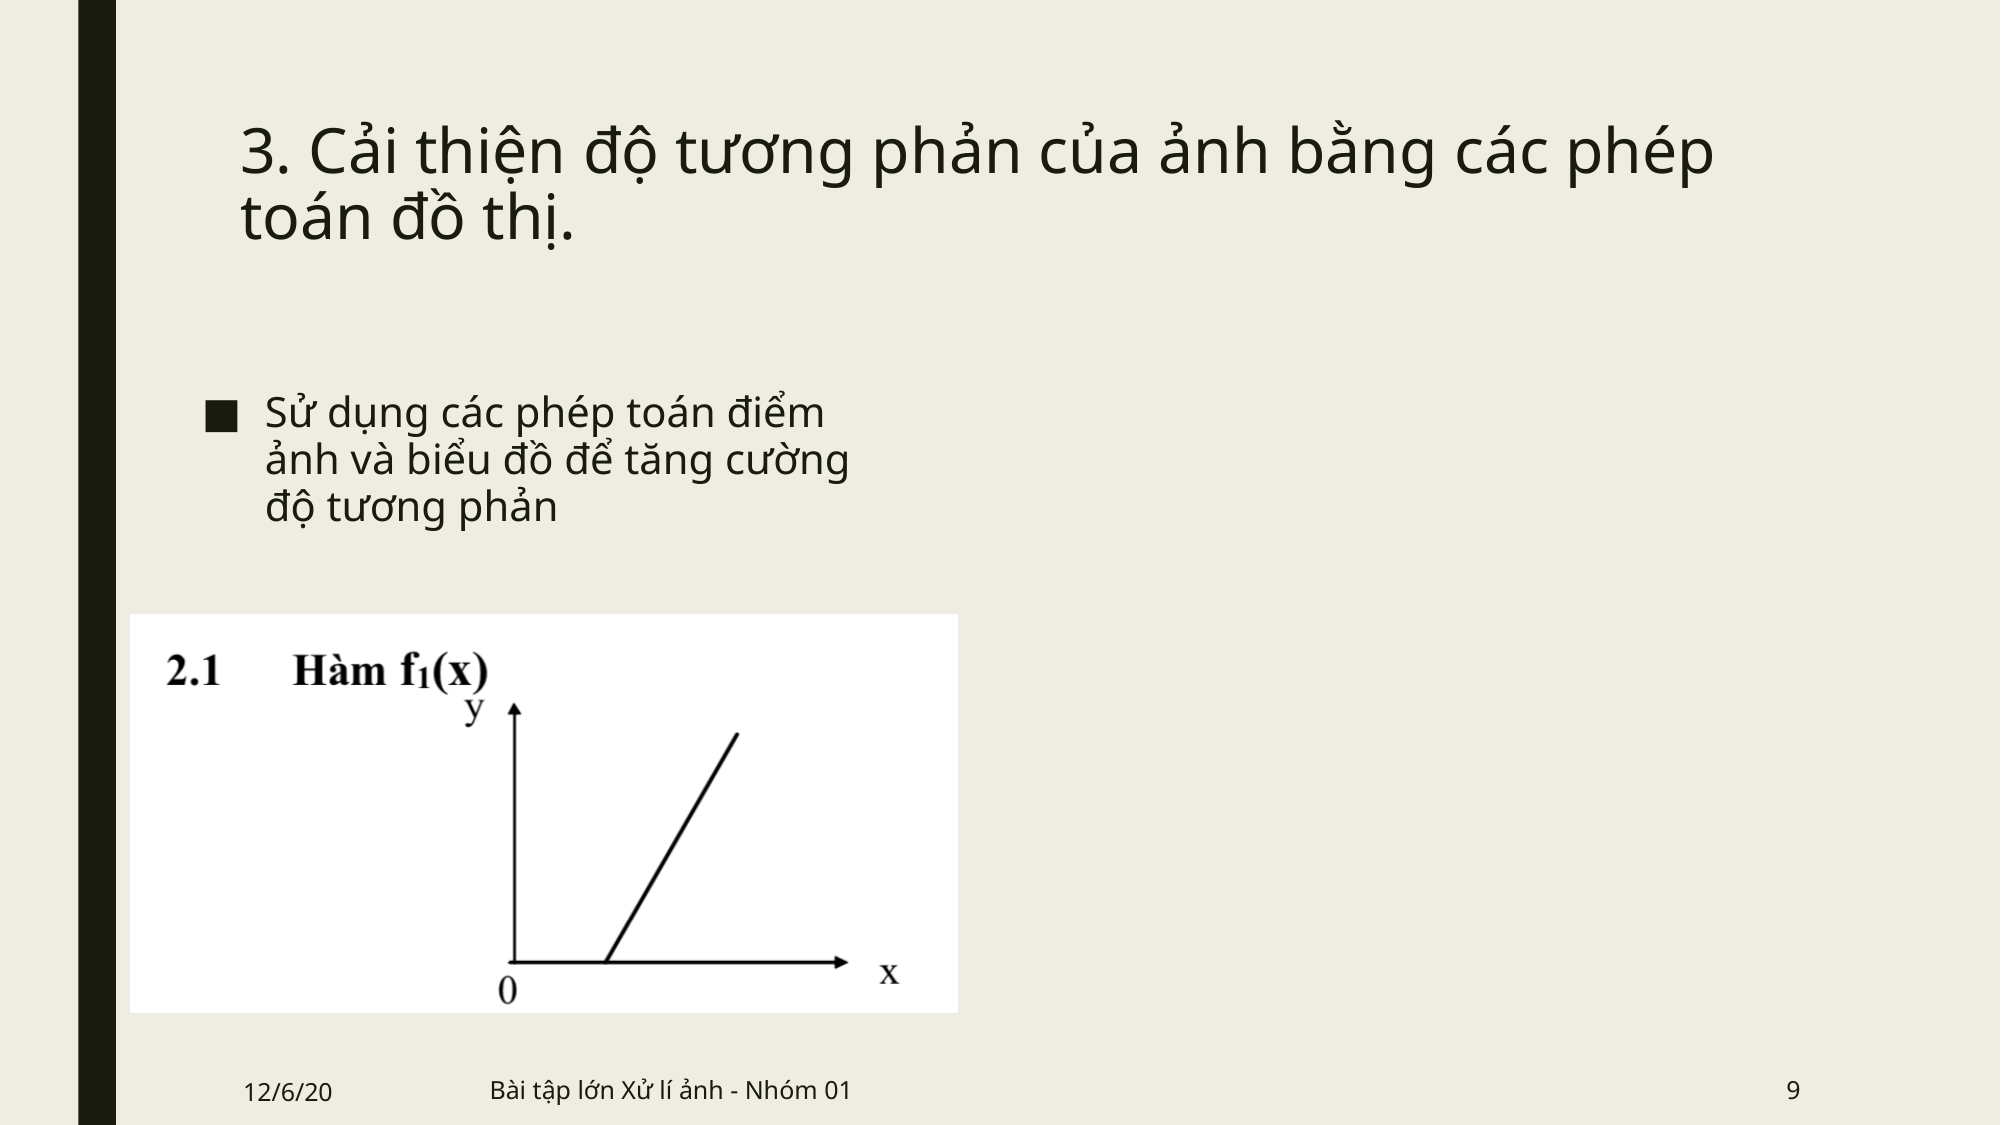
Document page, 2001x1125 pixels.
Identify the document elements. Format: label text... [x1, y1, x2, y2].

picture [130, 614, 958, 1013]
slide_number 9 [1553, 1058, 1816, 1125]
title 3. Cải thiện độ tương phản của ảnh bằng các phép toán đồ thị. [225, 112, 1800, 357]
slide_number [228, 1058, 426, 1125]
list Sử dụng các phép toán điểm ảnh và biểu đồ để tăng cường độ tương phản [186, 382, 901, 614]
footer Bài tập lớn Xử lí ảnh - Nhóm 01 [474, 1058, 1505, 1125]
